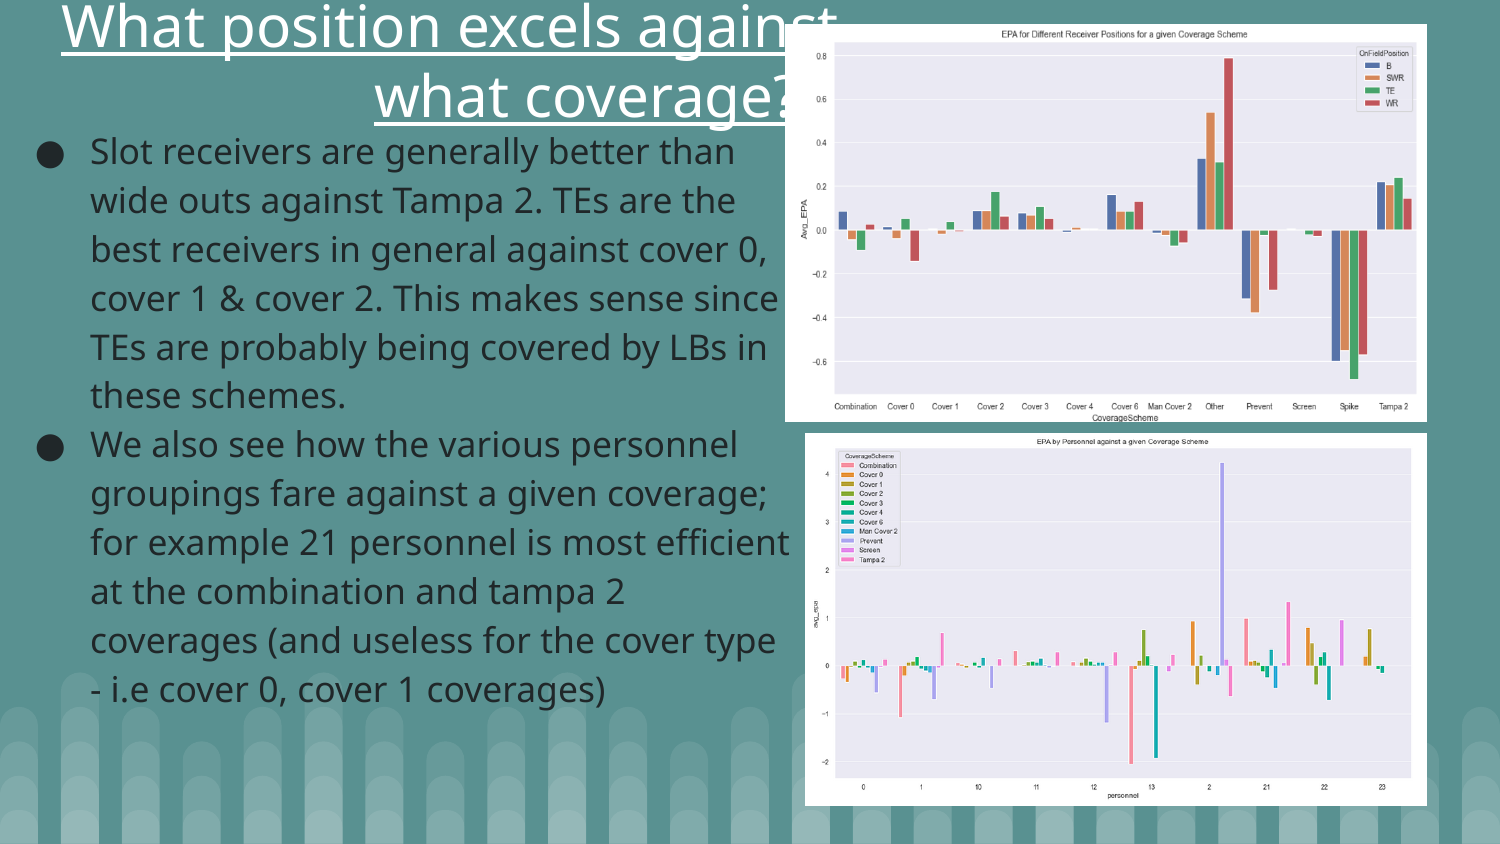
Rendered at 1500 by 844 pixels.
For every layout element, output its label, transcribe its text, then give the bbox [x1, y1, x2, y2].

title What position excels against what coverage? [0, 0, 959, 37]
picture [785, 23, 1428, 423]
picture [805, 433, 1428, 806]
text_box Slot receivers are generally better than wide outs against Tampa 2. TEs are the best receivers in general against cover 0, cover 1 & cover 2. This makes sense since TEs are probably being covered by LBs in these schemes. We also see how the various personnel groupings fare against a given coverage; for example 21 personnel is most efficient at the combination and tampa 2 coverages (and useless for the cover type - i.e cover 0, cover 1 coverages) [0, 37, 804, 725]
